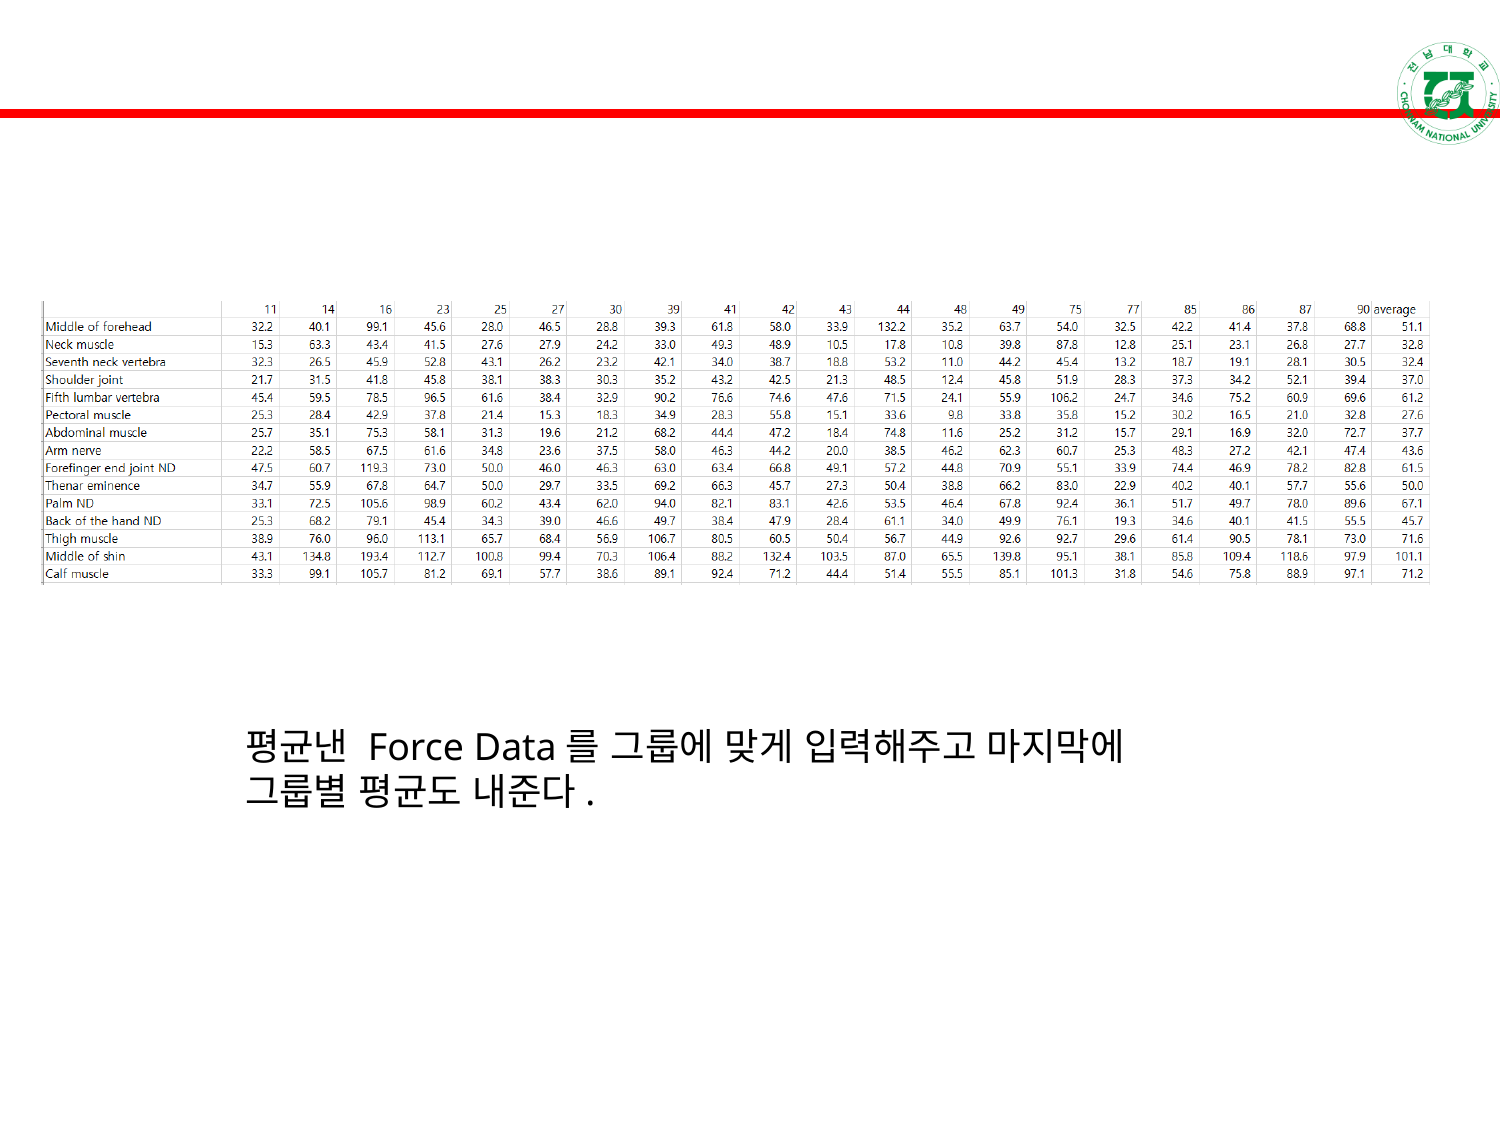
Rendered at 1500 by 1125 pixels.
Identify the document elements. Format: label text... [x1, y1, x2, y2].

picture [1397, 42, 1500, 146]
text_box 평균낸 Force Data를 그룹에 맞게 입력해주고 마지막에 그룹별 평균도 내준다. [230, 715, 1235, 821]
picture [41, 301, 1430, 585]
